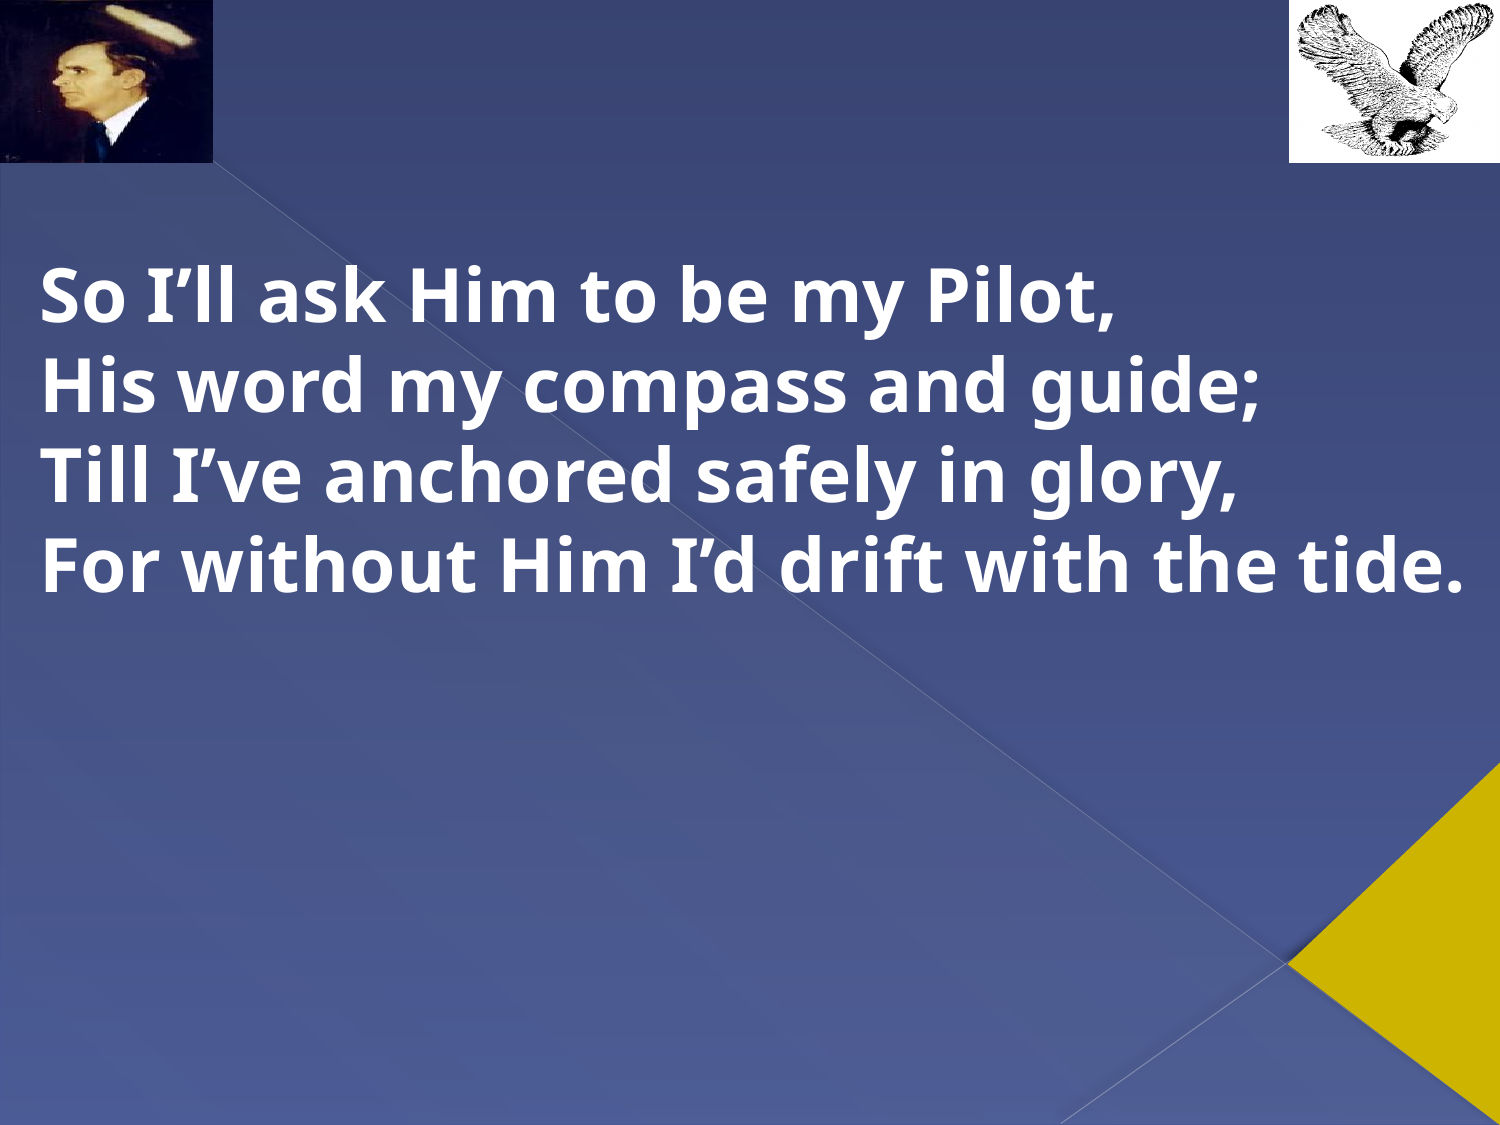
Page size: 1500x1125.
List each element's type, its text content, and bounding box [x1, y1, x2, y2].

text_box [1285, 760, 1500, 1125]
text_box So I’ll ask Him to be my Pilot, His word my compass and guide; Till I’ve anchored safely in glory, For without Him I’d drift with the tide. [24, 149, 1500, 615]
picture [1288, 0, 1500, 163]
picture [0, 0, 213, 163]
